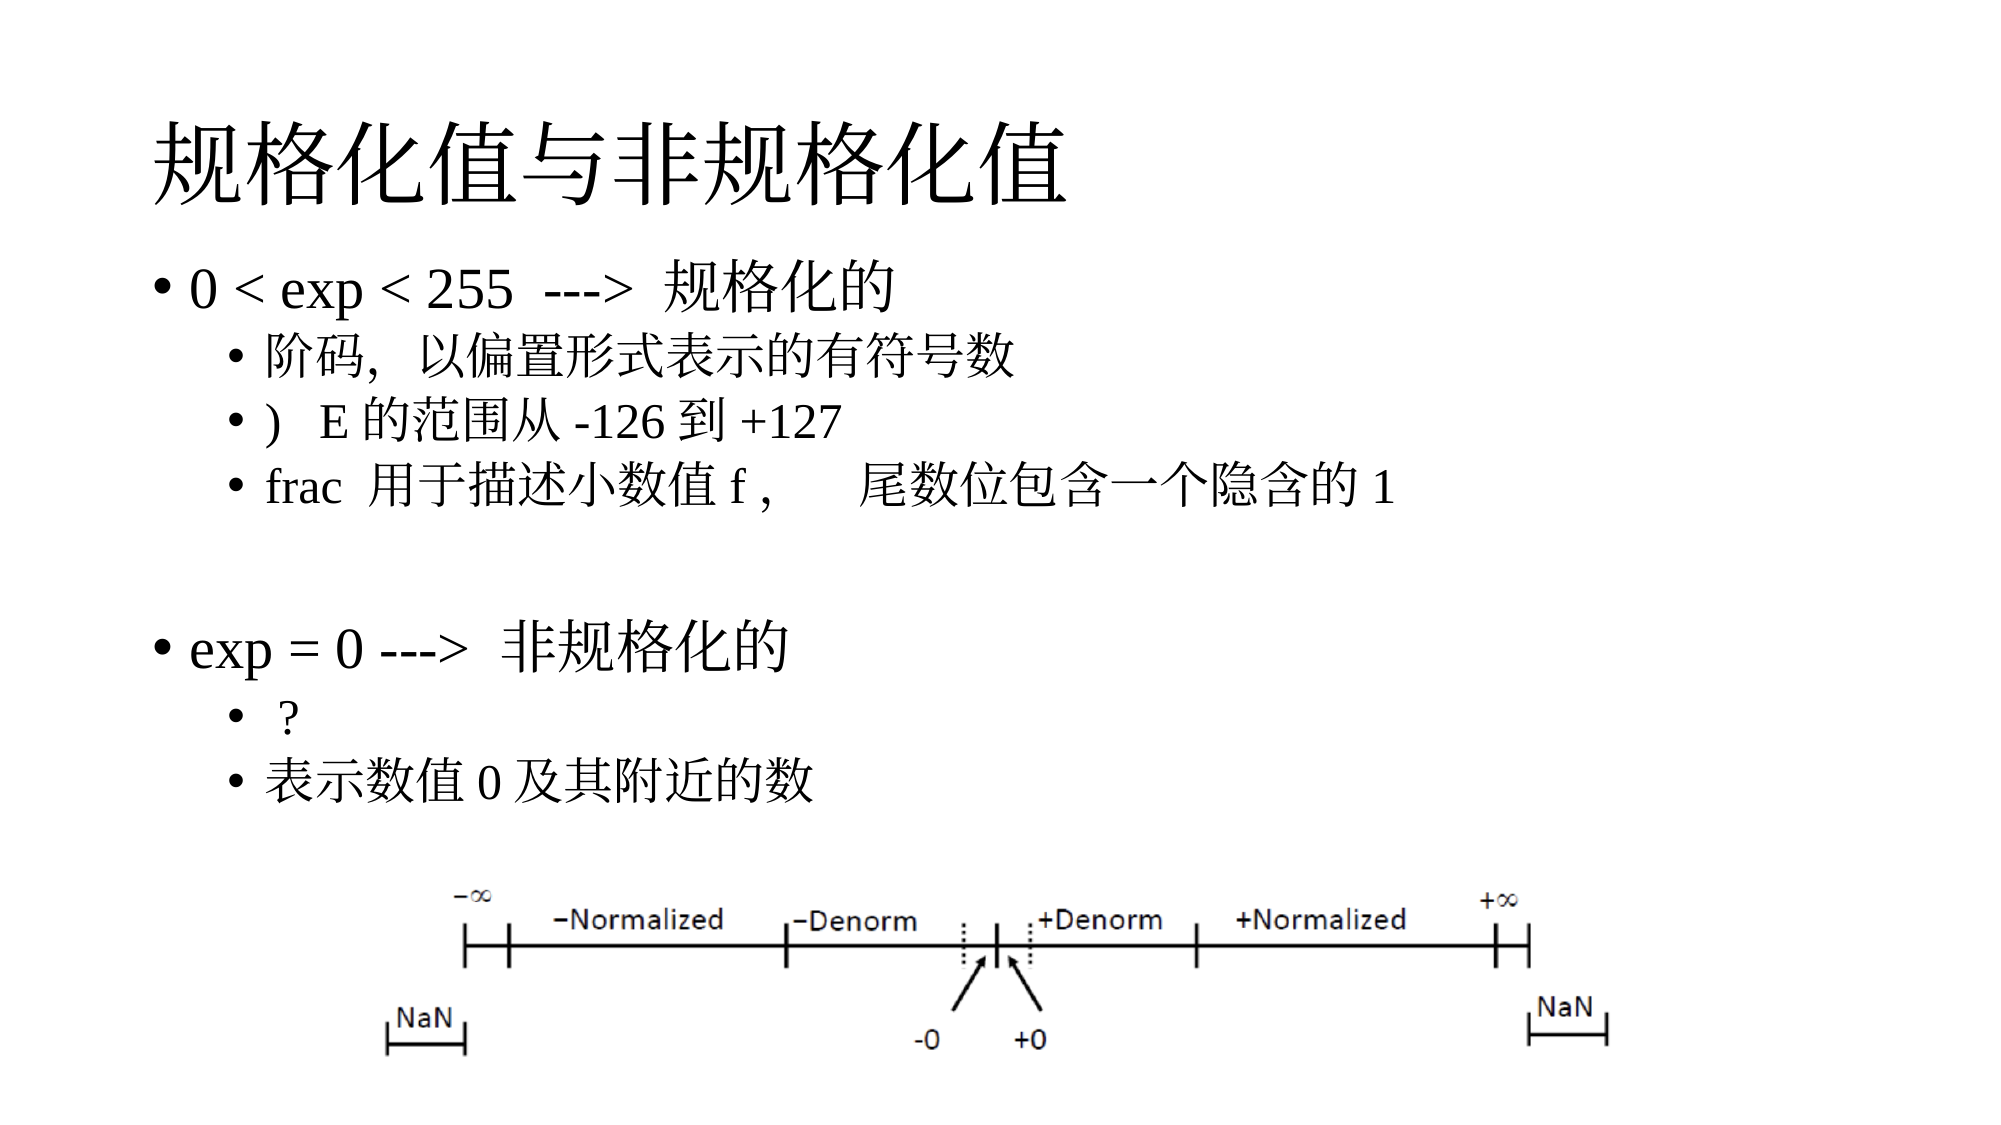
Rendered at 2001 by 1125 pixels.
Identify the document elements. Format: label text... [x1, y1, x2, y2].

picture [362, 845, 1638, 1083]
title 规格化值与非规格化值 [137, 59, 1863, 278]
